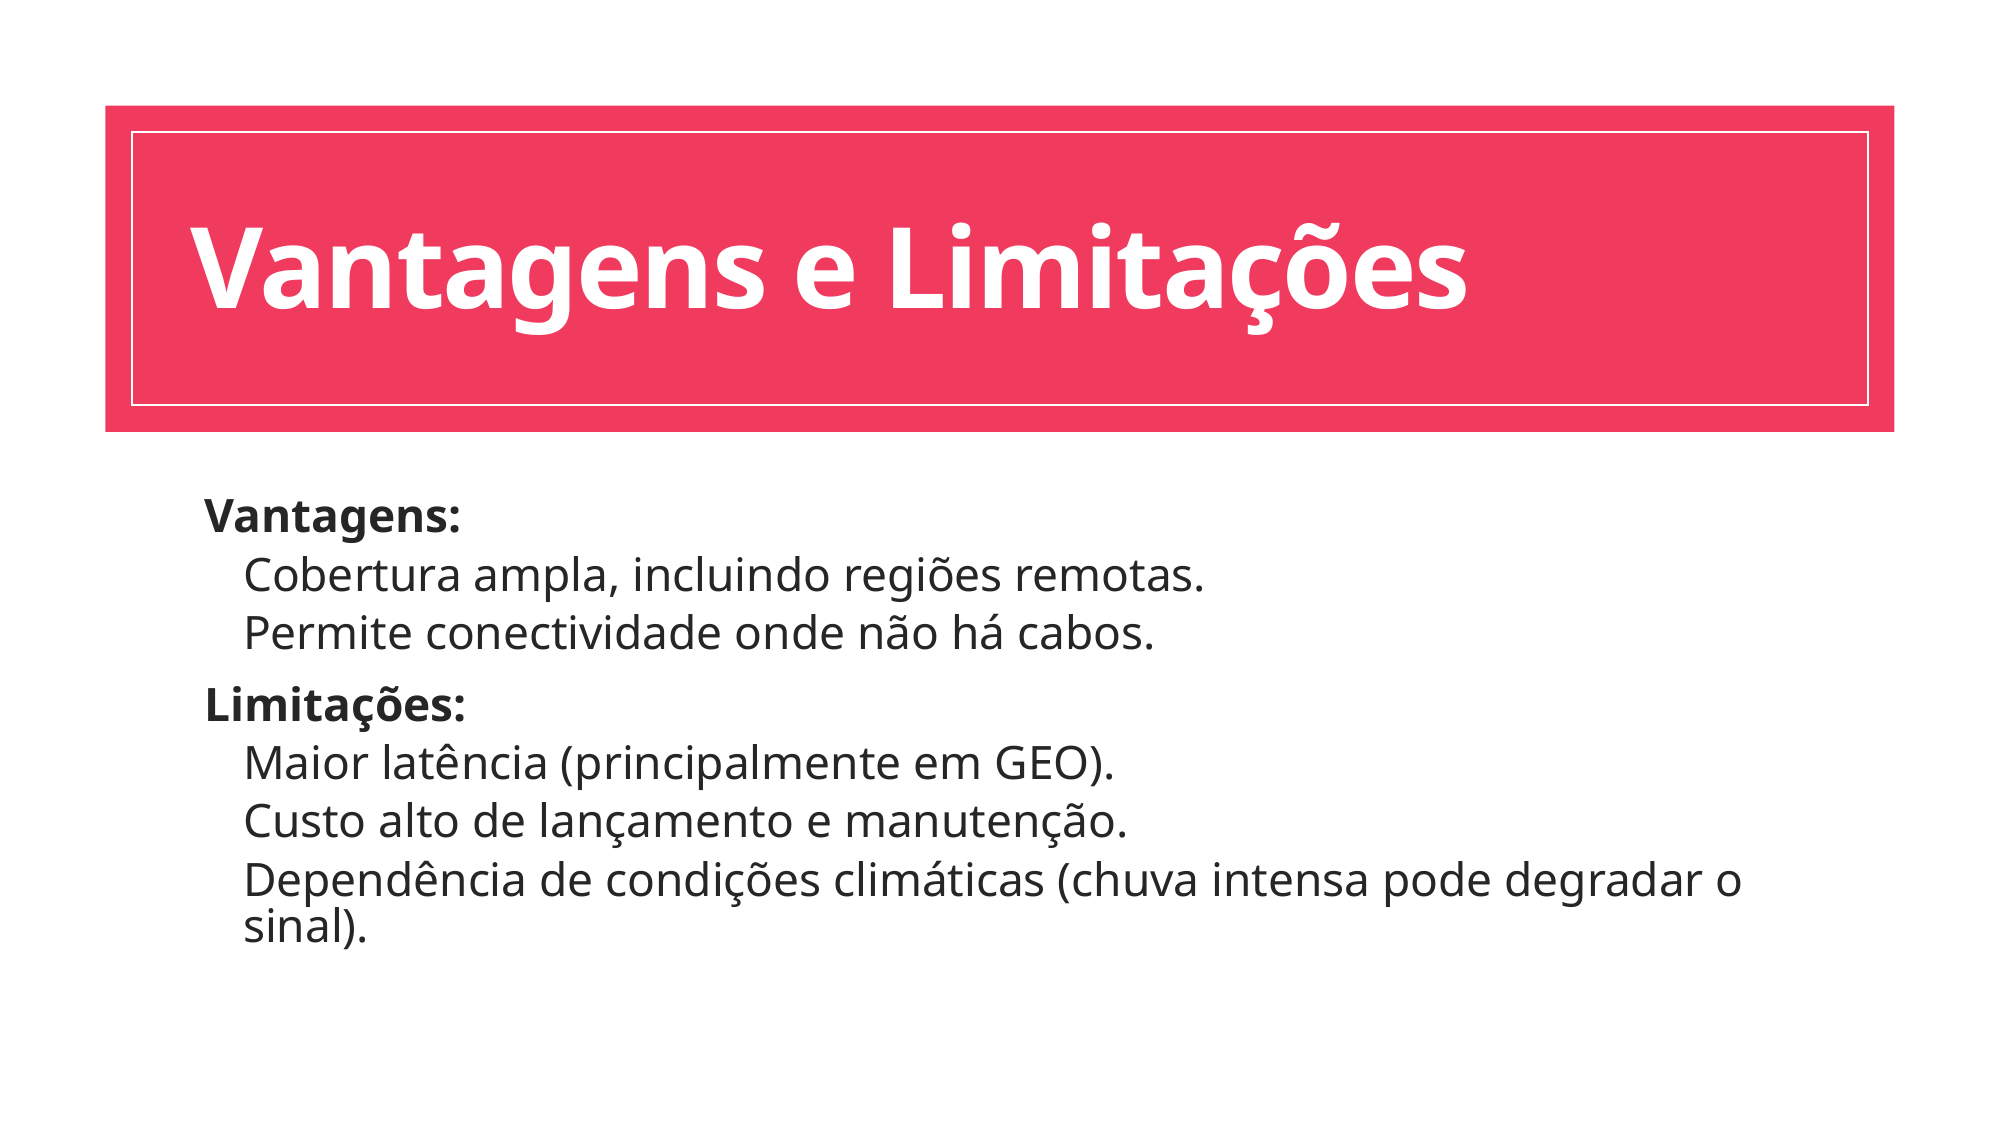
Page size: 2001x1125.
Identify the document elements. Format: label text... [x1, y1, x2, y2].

list Vantagens: Cobertura ampla, incluindo regiões remotas. Permite conectividade onde não há cabos. Limitações: Maior latência (principalmente em GEO). Custo alto de lançamento e manutenção. Dependência de condições climáticas (chuva intensa pode degradar o sinal). [175, 487, 1823, 964]
text_box [104, 104, 1895, 433]
title Vantagens e Limitações [175, 173, 1823, 376]
text_box [131, 131, 1869, 406]
